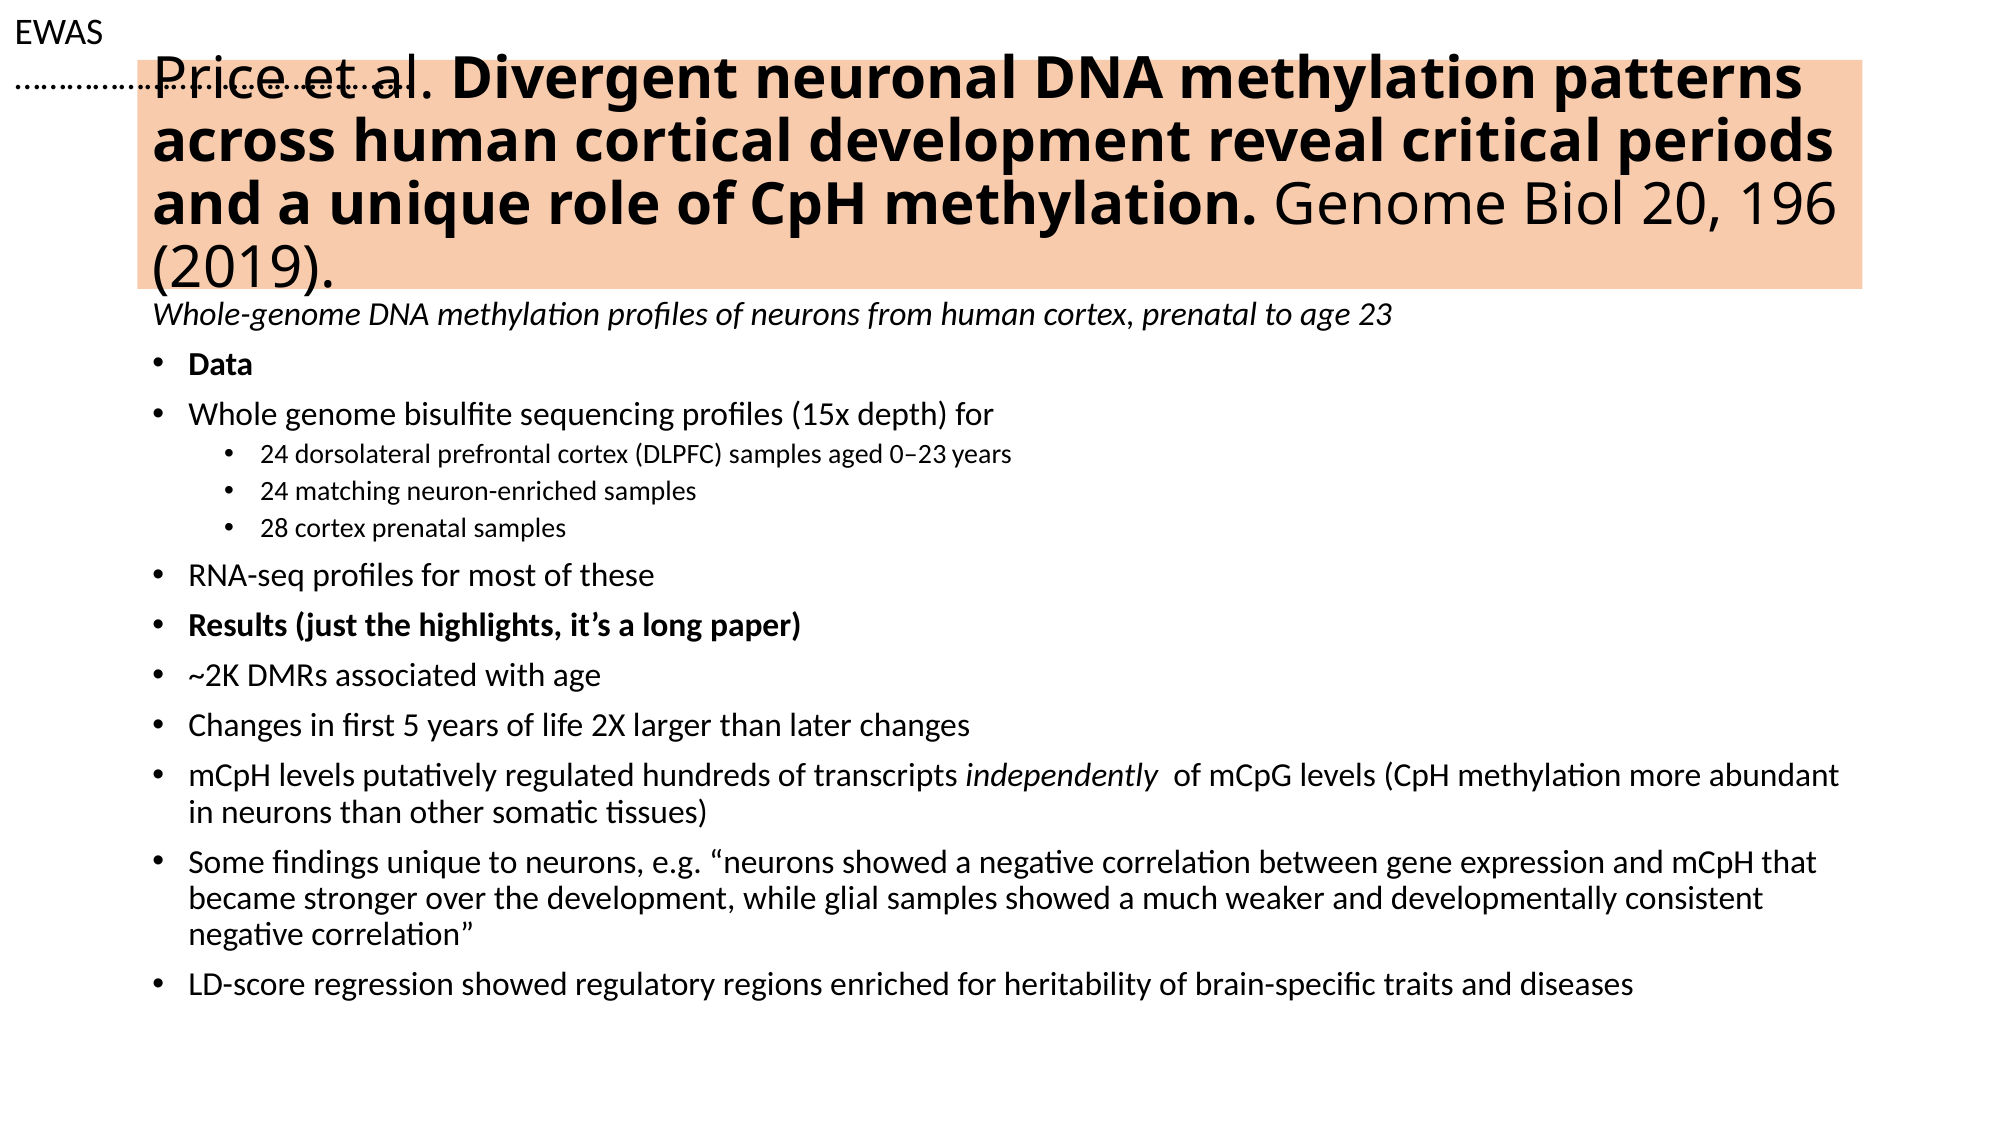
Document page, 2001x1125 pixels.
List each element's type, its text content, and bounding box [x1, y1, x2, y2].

text_box EWAS ………………………………………. [0, 0, 450, 105]
title Price et al. Divergent neuronal DNA methylation patterns across human cortical development reveal critical periods and a unique role of CpH methylation. Genome Biol 20, 196 (2019). [137, 59, 1863, 288]
list Whole-genome DNA methylation profiles of neurons from human cortex, prenatal to age 23 Data Whole genome bisulfite sequencing profiles (15x depth) for 24 dorsolateral prefrontal cortex (DLPFC) samples aged 0–23 years 24 matching neuron-enriched samples 28 cortex prenatal samples RNA-seq profiles for most of these Results (just the highlights, it’s a long paper) ~2K DMRs associated with age Changes in first 5 years of life 2X larger than later changes mCpH levels putatively regulated hundreds of transcripts independently of mCpG levels (CpH methylation more abundant in neurons than other somatic tissues) Some findings unique to neurons, e.g. “neurons showed a negative correlation between gene expression and mCpH that became stronger over the development, while glial samples showed a much weaker and developmentally consistent negative correlation” LD-score regression showed regulatory regions enriched for heritability of brain-specific traits and diseases [137, 288, 1863, 1014]
